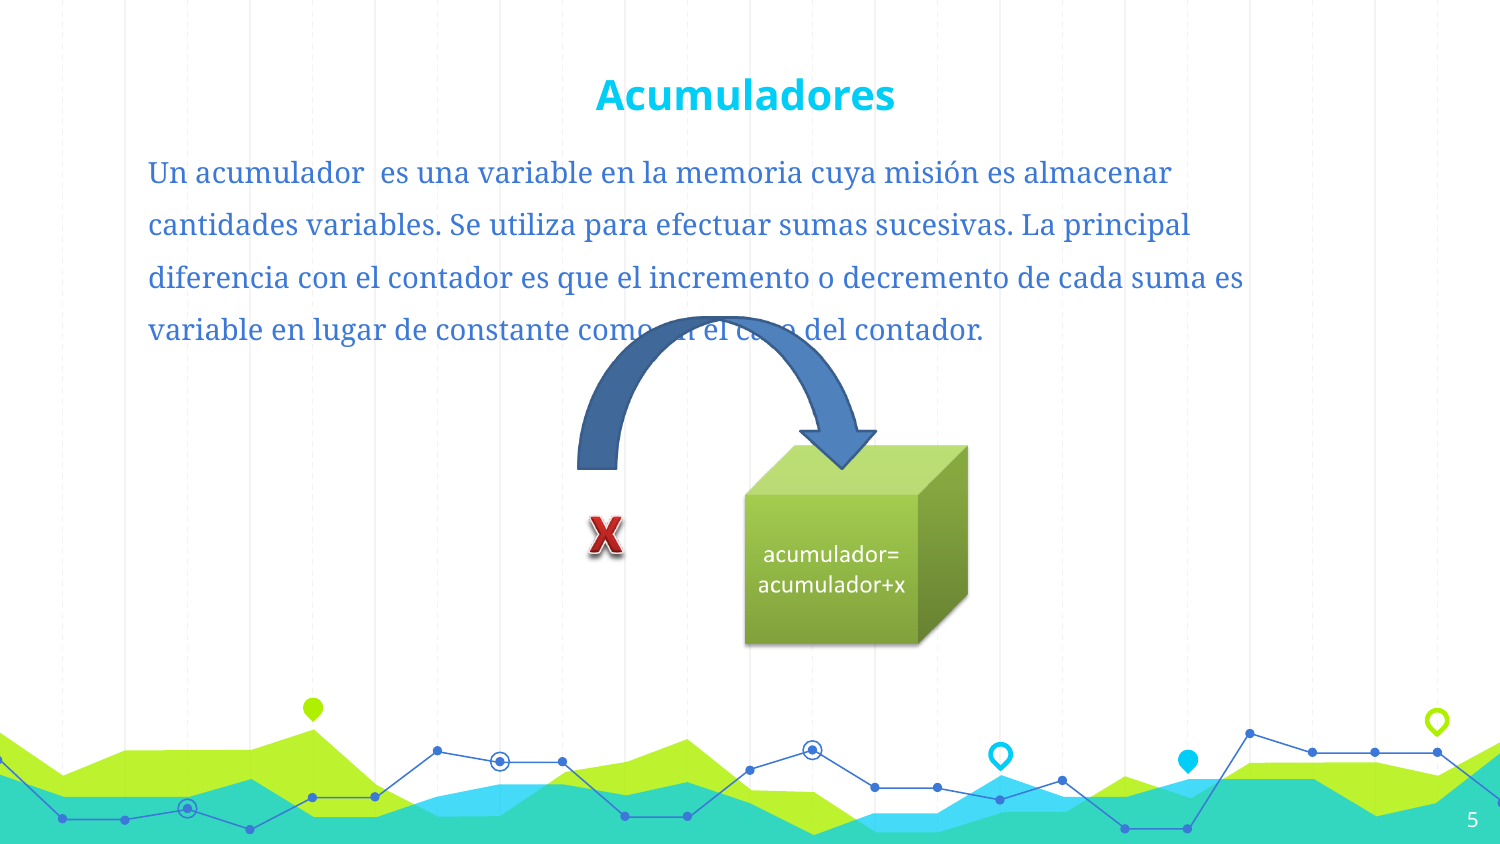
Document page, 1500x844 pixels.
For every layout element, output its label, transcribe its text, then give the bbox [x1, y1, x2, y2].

slide_number 5 [1403, 791, 1494, 844]
text_box Acumuladores [171, 16, 1320, 121]
text_box Un acumulador es una variable en la memoria cuya misión es almacenar cantidades variables. Se utiliza para efectuar sumas sucesivas. La principal diferencia con el contador es que el incremento o decremento de cada suma es variable en lugar de constante como en el caso del contador. [133, 121, 1347, 484]
picture [534, 315, 973, 652]
